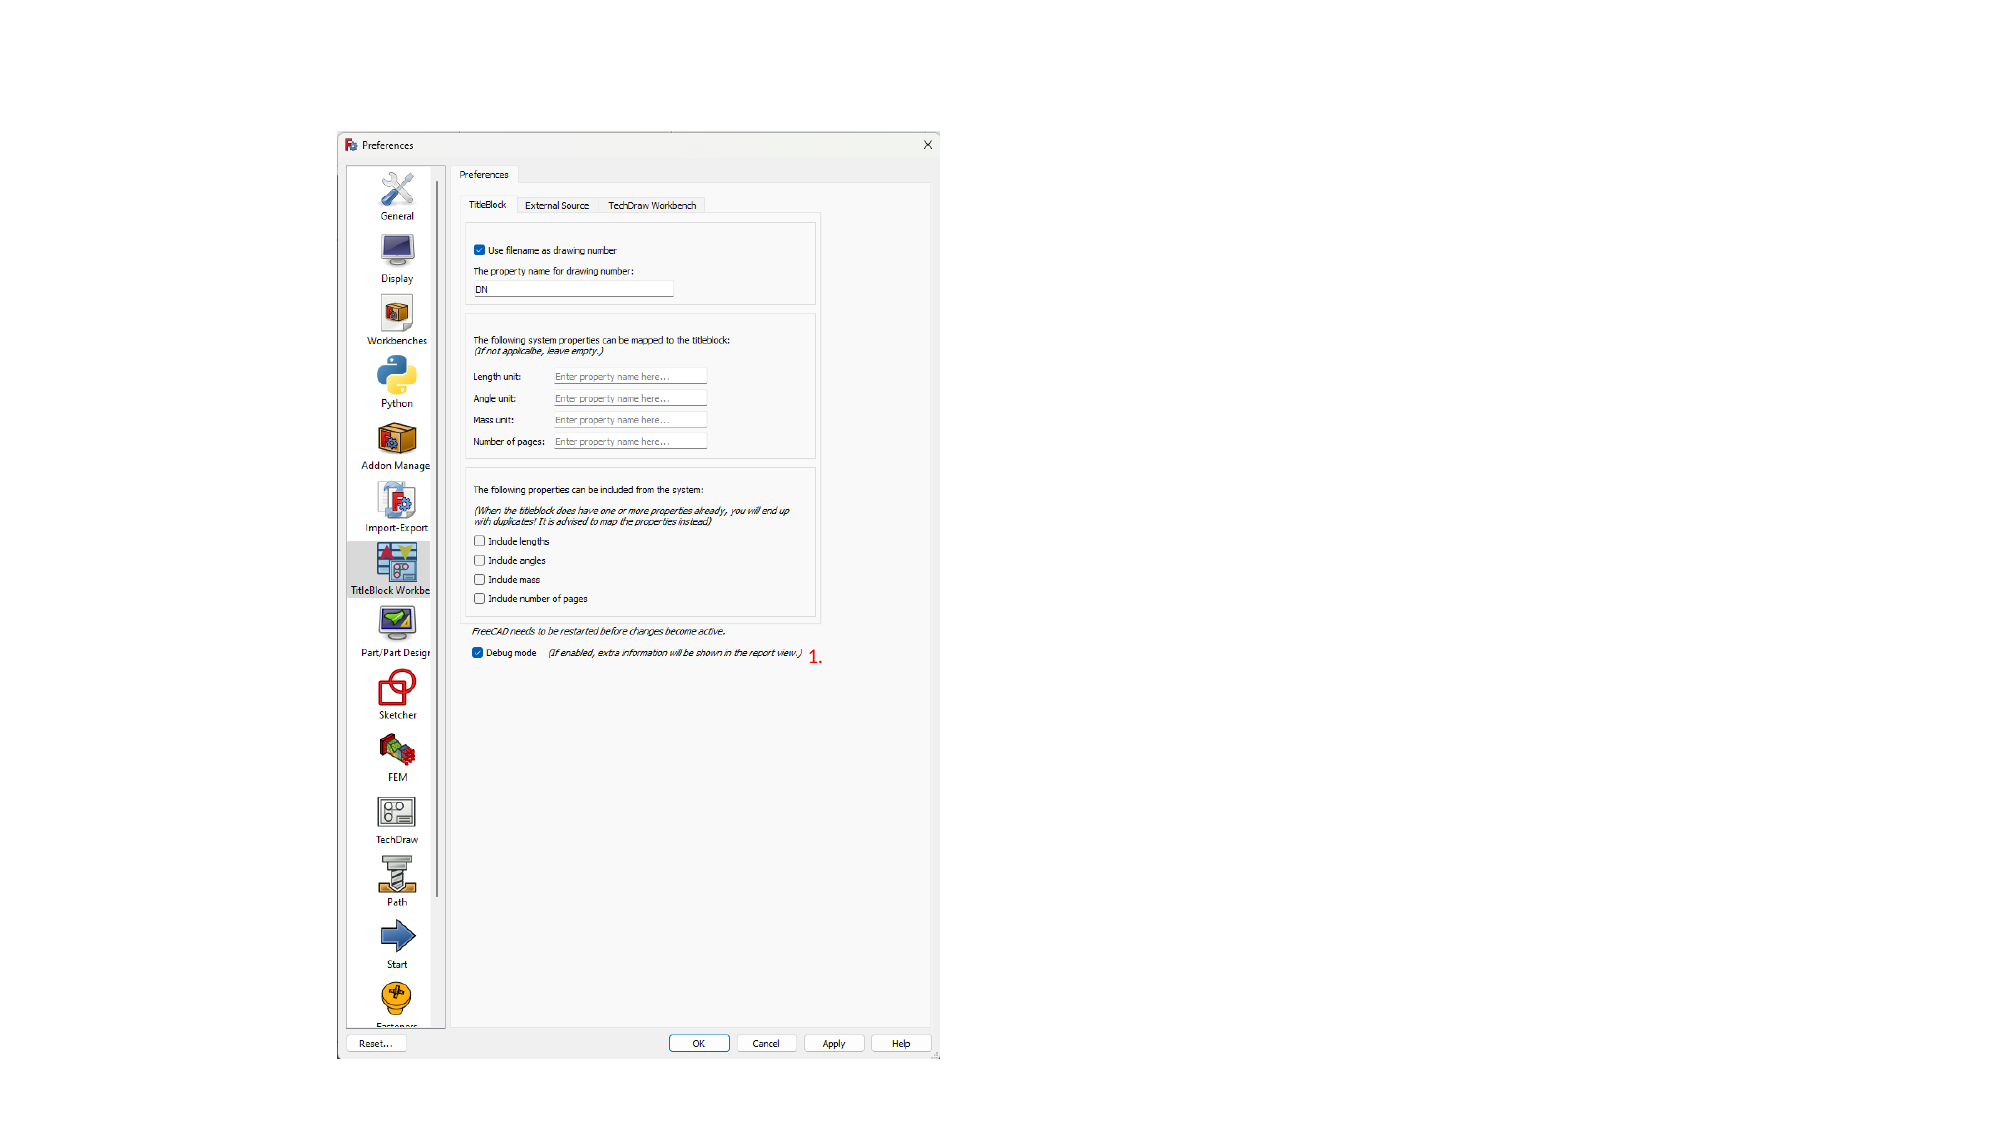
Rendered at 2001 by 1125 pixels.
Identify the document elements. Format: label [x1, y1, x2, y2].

picture [336, 131, 940, 1059]
